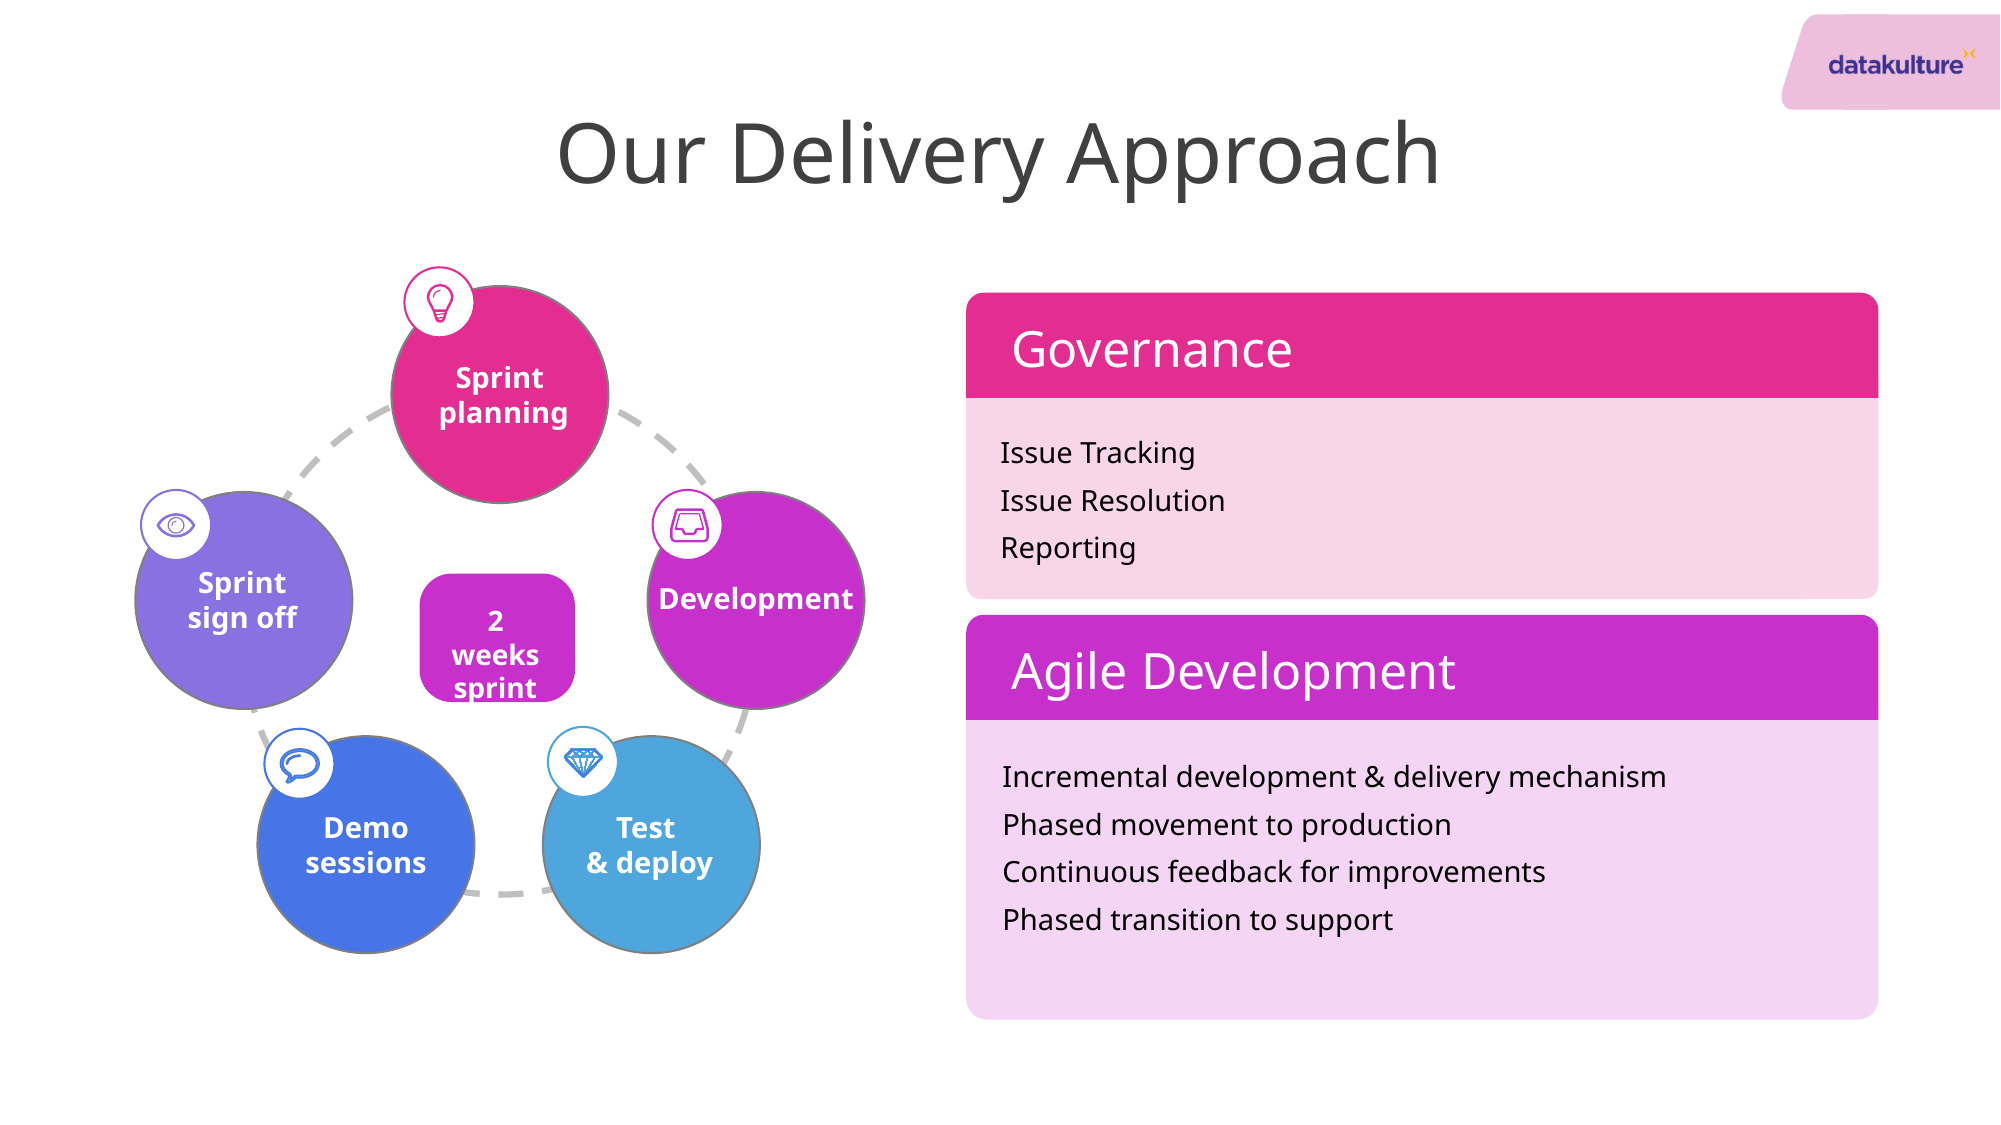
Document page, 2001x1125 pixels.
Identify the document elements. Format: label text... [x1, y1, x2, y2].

text_box Test & deploy [571, 801, 728, 887]
text_box [252, 405, 746, 896]
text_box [547, 726, 618, 797]
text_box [670, 508, 709, 543]
text_box Sprint sign off [173, 557, 312, 642]
picture [1827, 48, 1980, 76]
text_box [650, 490, 862, 572]
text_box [156, 513, 196, 538]
text_box Our Delivery Approach [541, 92, 1459, 208]
text_box [418, 572, 577, 694]
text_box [264, 728, 335, 799]
text_box [648, 623, 864, 710]
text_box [426, 283, 454, 323]
text_box Demo sessions [290, 801, 442, 887]
text_box 2 weeks sprint [425, 595, 566, 712]
text_box [134, 490, 354, 710]
text_box [541, 735, 761, 955]
text_box Sprint planning [416, 351, 584, 437]
text_box [139, 488, 213, 561]
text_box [966, 292, 1879, 597]
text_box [966, 614, 1879, 1019]
text_box Development [643, 572, 869, 623]
text_box [390, 285, 610, 505]
text_box [651, 488, 724, 561]
text_box [256, 735, 476, 955]
text_box [403, 266, 476, 339]
